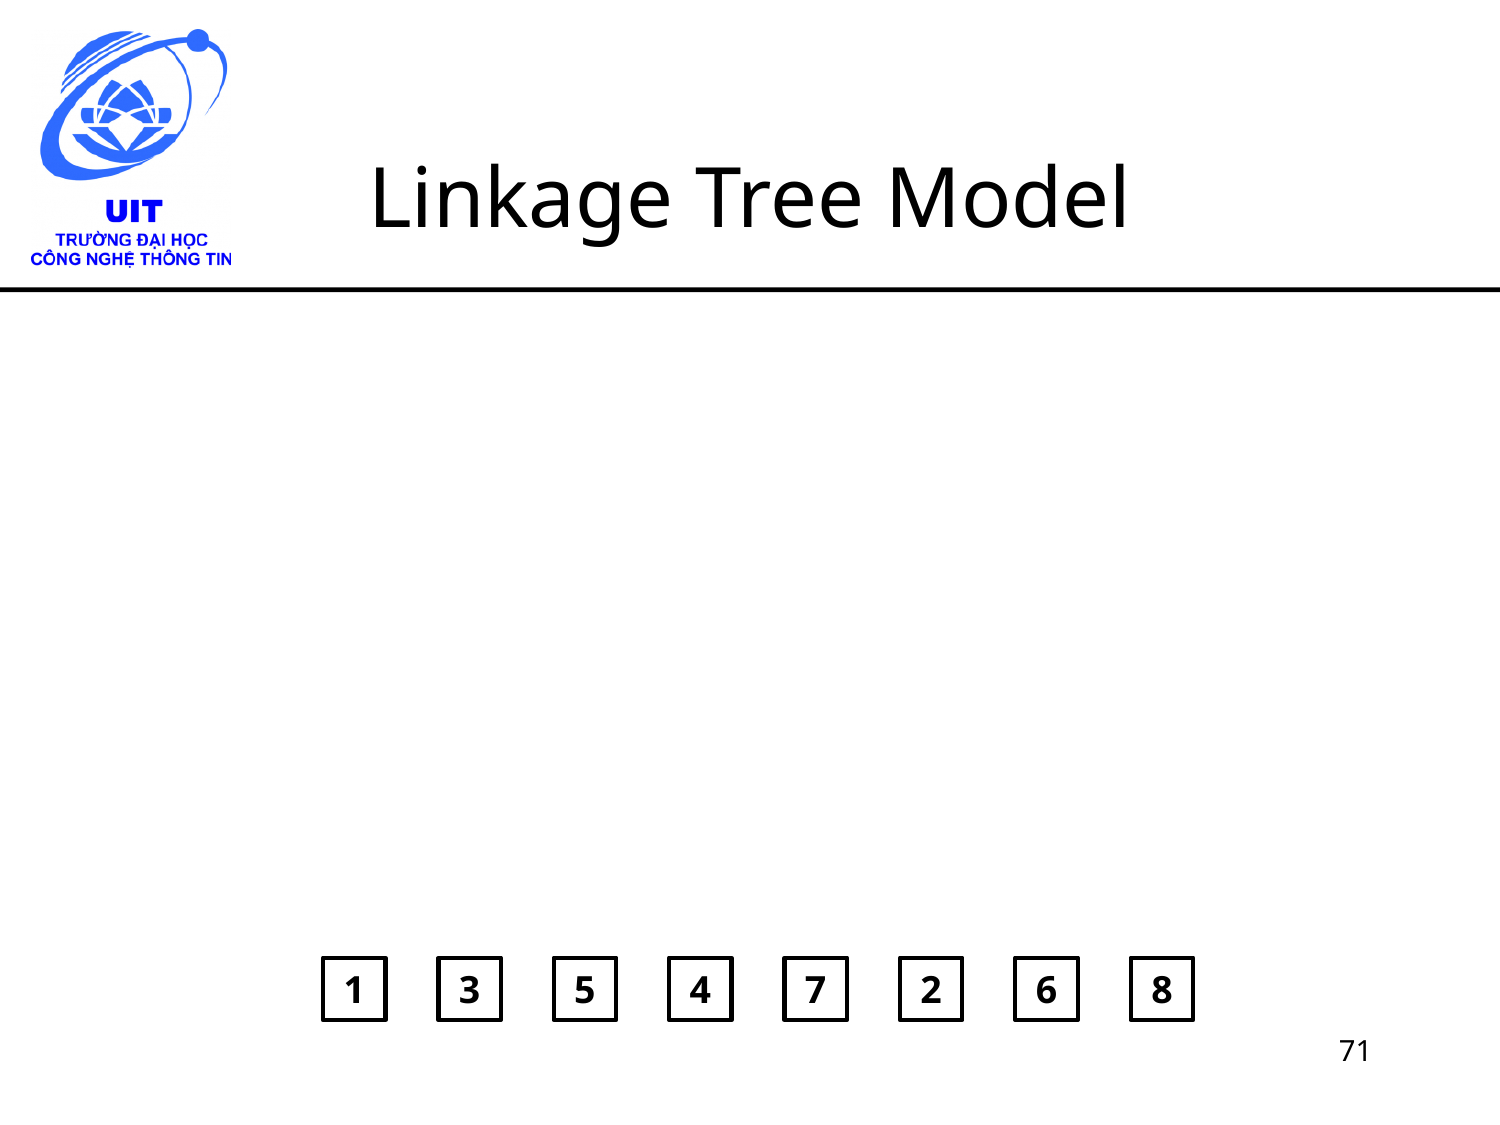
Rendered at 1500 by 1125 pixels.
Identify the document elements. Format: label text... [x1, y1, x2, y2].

text_box 3 [436, 956, 503, 1022]
text_box 8 [1129, 956, 1195, 1022]
text_box 5 [552, 956, 618, 1022]
picture [31, 29, 231, 268]
text_box 2 [898, 956, 964, 1022]
text_box 7 [782, 956, 849, 1022]
text_box 1 [321, 956, 388, 1022]
text_box 4 [667, 956, 734, 1022]
text_box 6 [1013, 956, 1080, 1022]
title Linkage Tree Model [112, 99, 1388, 288]
slide_number 71 [1074, 1024, 1388, 1101]
